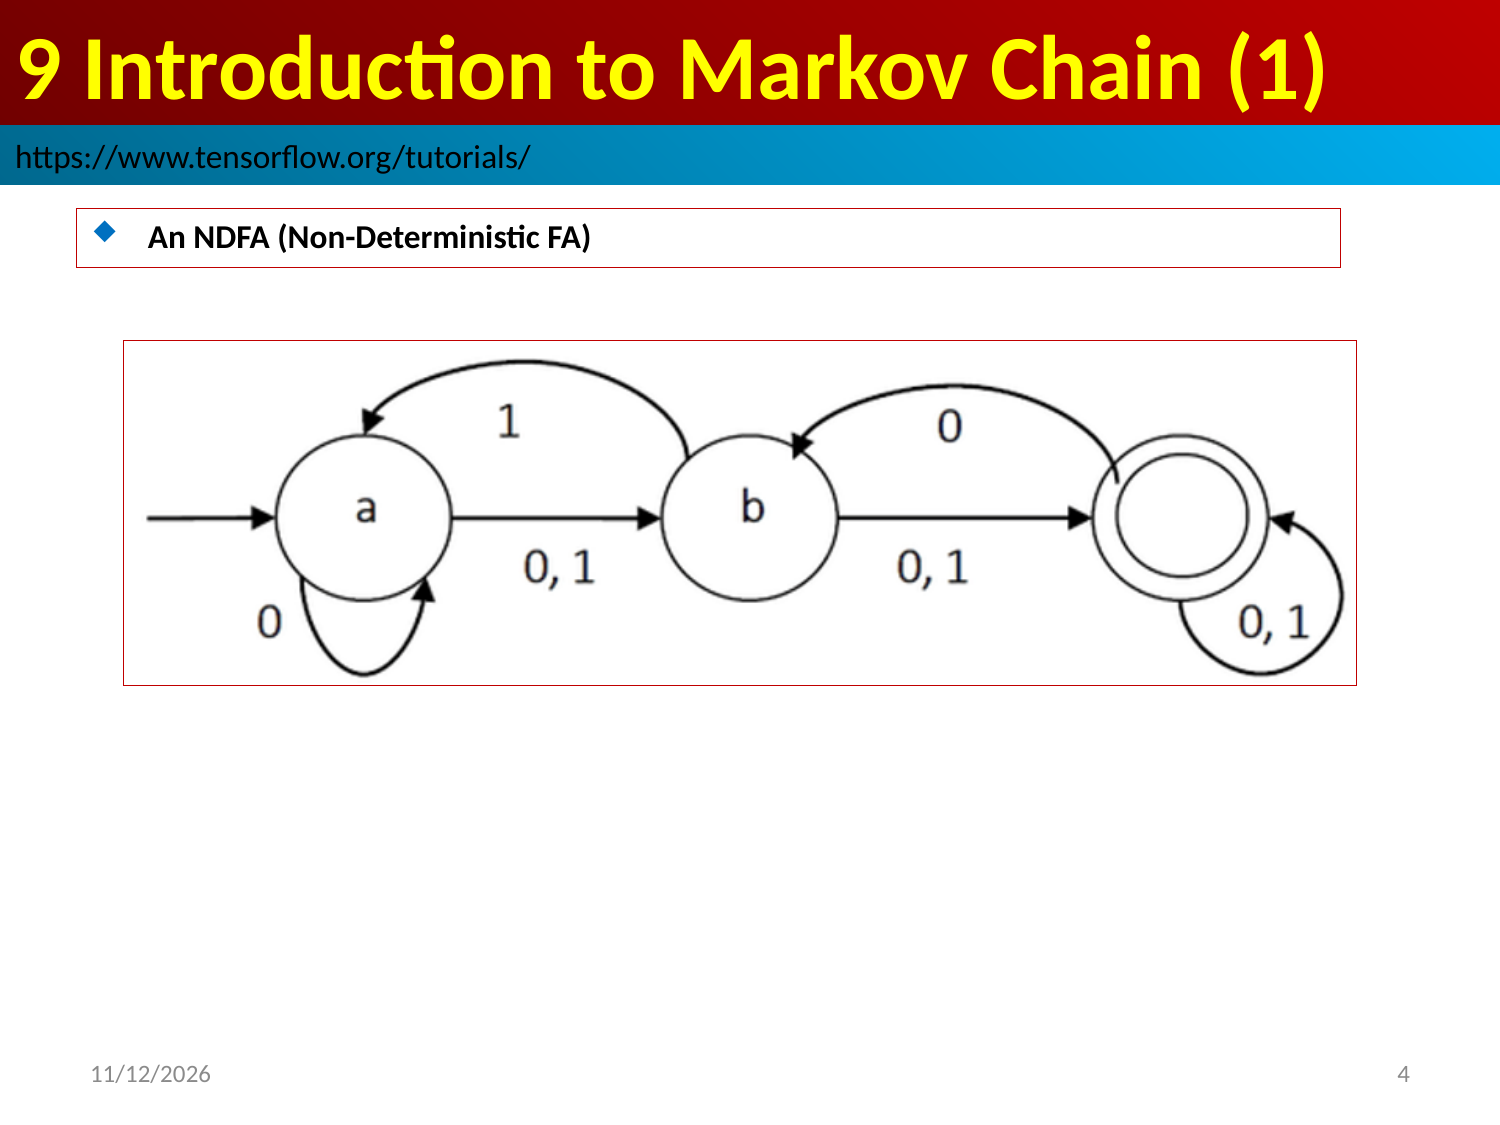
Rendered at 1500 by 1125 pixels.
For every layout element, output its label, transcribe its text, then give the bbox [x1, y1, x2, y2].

picture [123, 340, 1357, 687]
title 9 Introduction to Markov Chain (1) [0, 0, 1500, 125]
text_box https://www.tensorflow.org/tutorials/ [0, 125, 1500, 185]
subtitle An NDFA (Non-Deterministic FA) [76, 208, 1341, 268]
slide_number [75, 1042, 425, 1103]
slide_number 4 [1074, 1042, 1425, 1103]
